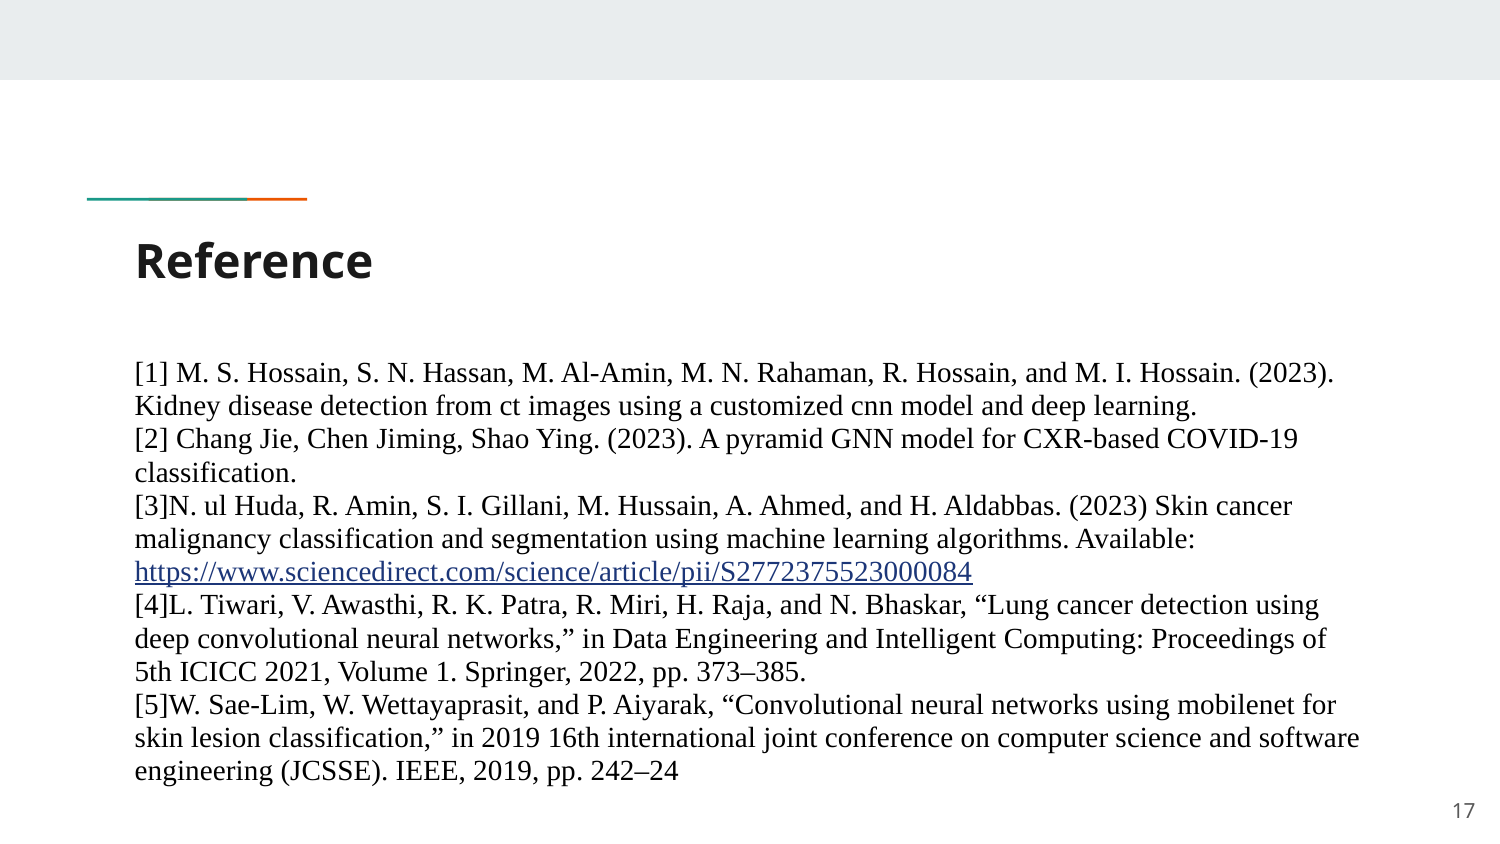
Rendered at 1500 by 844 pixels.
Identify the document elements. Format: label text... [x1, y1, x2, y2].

list [1] M. S. Hossain, S. N. Hassan, M. Al-Amin, M. N. Rahaman, R. Hossain, and M. I. Hossain. (2023). Kidney disease detection from ct images using a customized cnn model and deep learning. [2] Chang Jie, Chen Jiming, Shao Ying. (2023). A pyramid GNN model for CXR-based COVID-19 classification. [3]N. ul Huda, R. Amin, S. I. Gillani, M. Hussain, A. Ahmed, and H. Aldabbas. (2023) Skin cancer malignancy classification and segmentation using machine learning algorithms. Available: https://www.sciencedirect.com/science/article/pii/S2772375523000084 [4]L. Tiwari, V. Awasthi, R. K. Patra, R. Miri, H. Raja, and N. Bhaskar, “Lung cancer detection using deep convolutional neural networks,” in Data Engineering and Intelligent Computing: Proceedings of 5th ICICC 2021, Volume 1. Springer, 2022, pp. 373–385. [5]W. Sae-Lim, W. Wettayaprasit, and P. Aiyarak, “Convolutional neural networks using mobilenet for skin lesion classification,” in 2019 16th international joint conference on computer science and software engineering (JCSSE). IEEE, 2019, pp. 242–24 [119, 341, 1381, 712]
title Reference [119, 216, 1381, 305]
slide_number ‹#› [1400, 779, 1491, 844]
